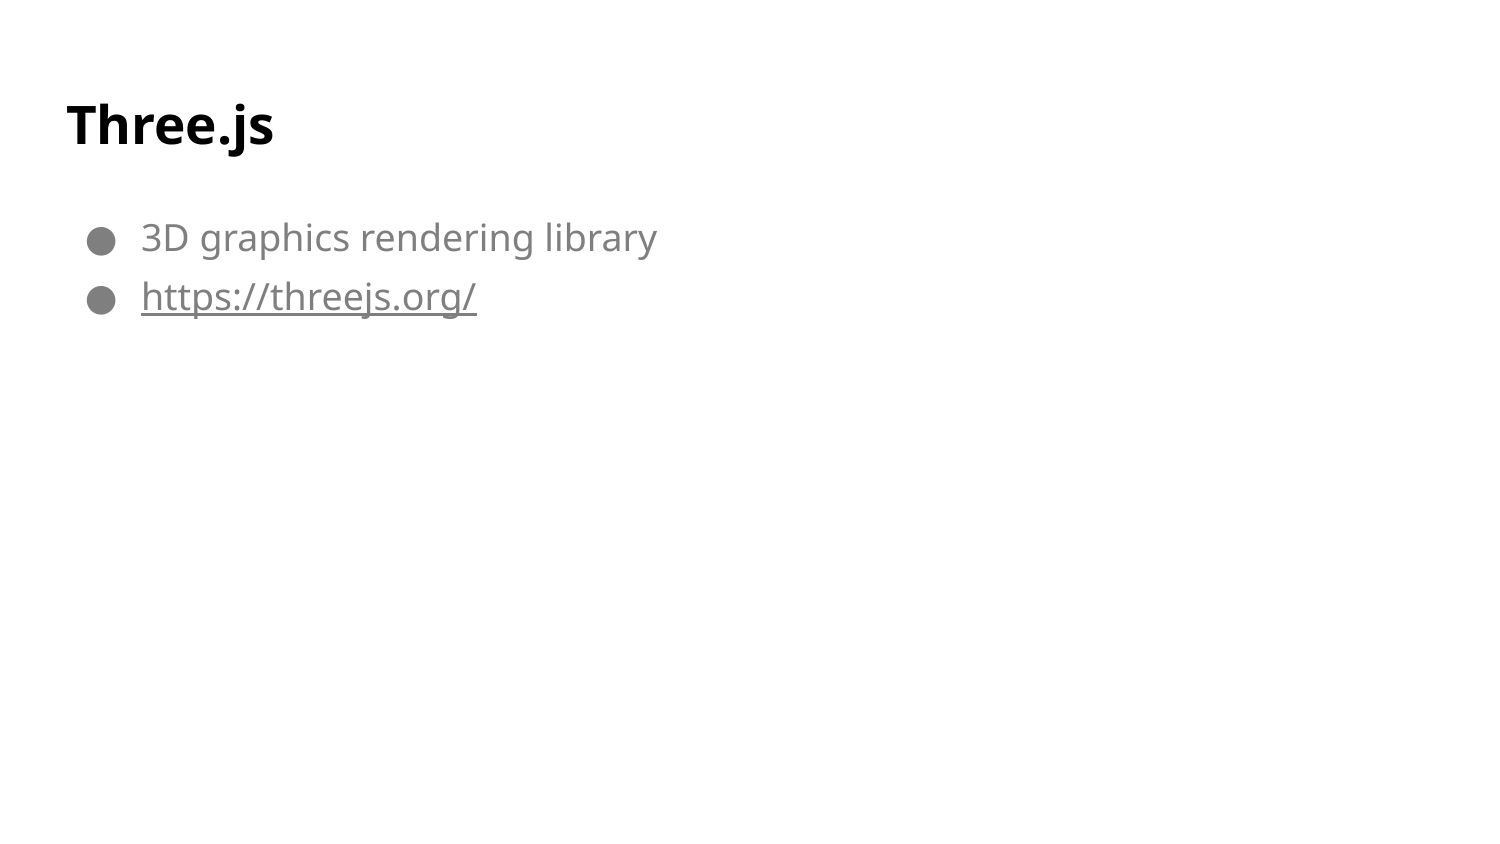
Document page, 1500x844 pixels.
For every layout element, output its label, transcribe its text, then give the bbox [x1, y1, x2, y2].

title Three.js [51, 72, 1449, 176]
list 3D graphics rendering library https://threejs.org/ [51, 189, 1449, 750]
